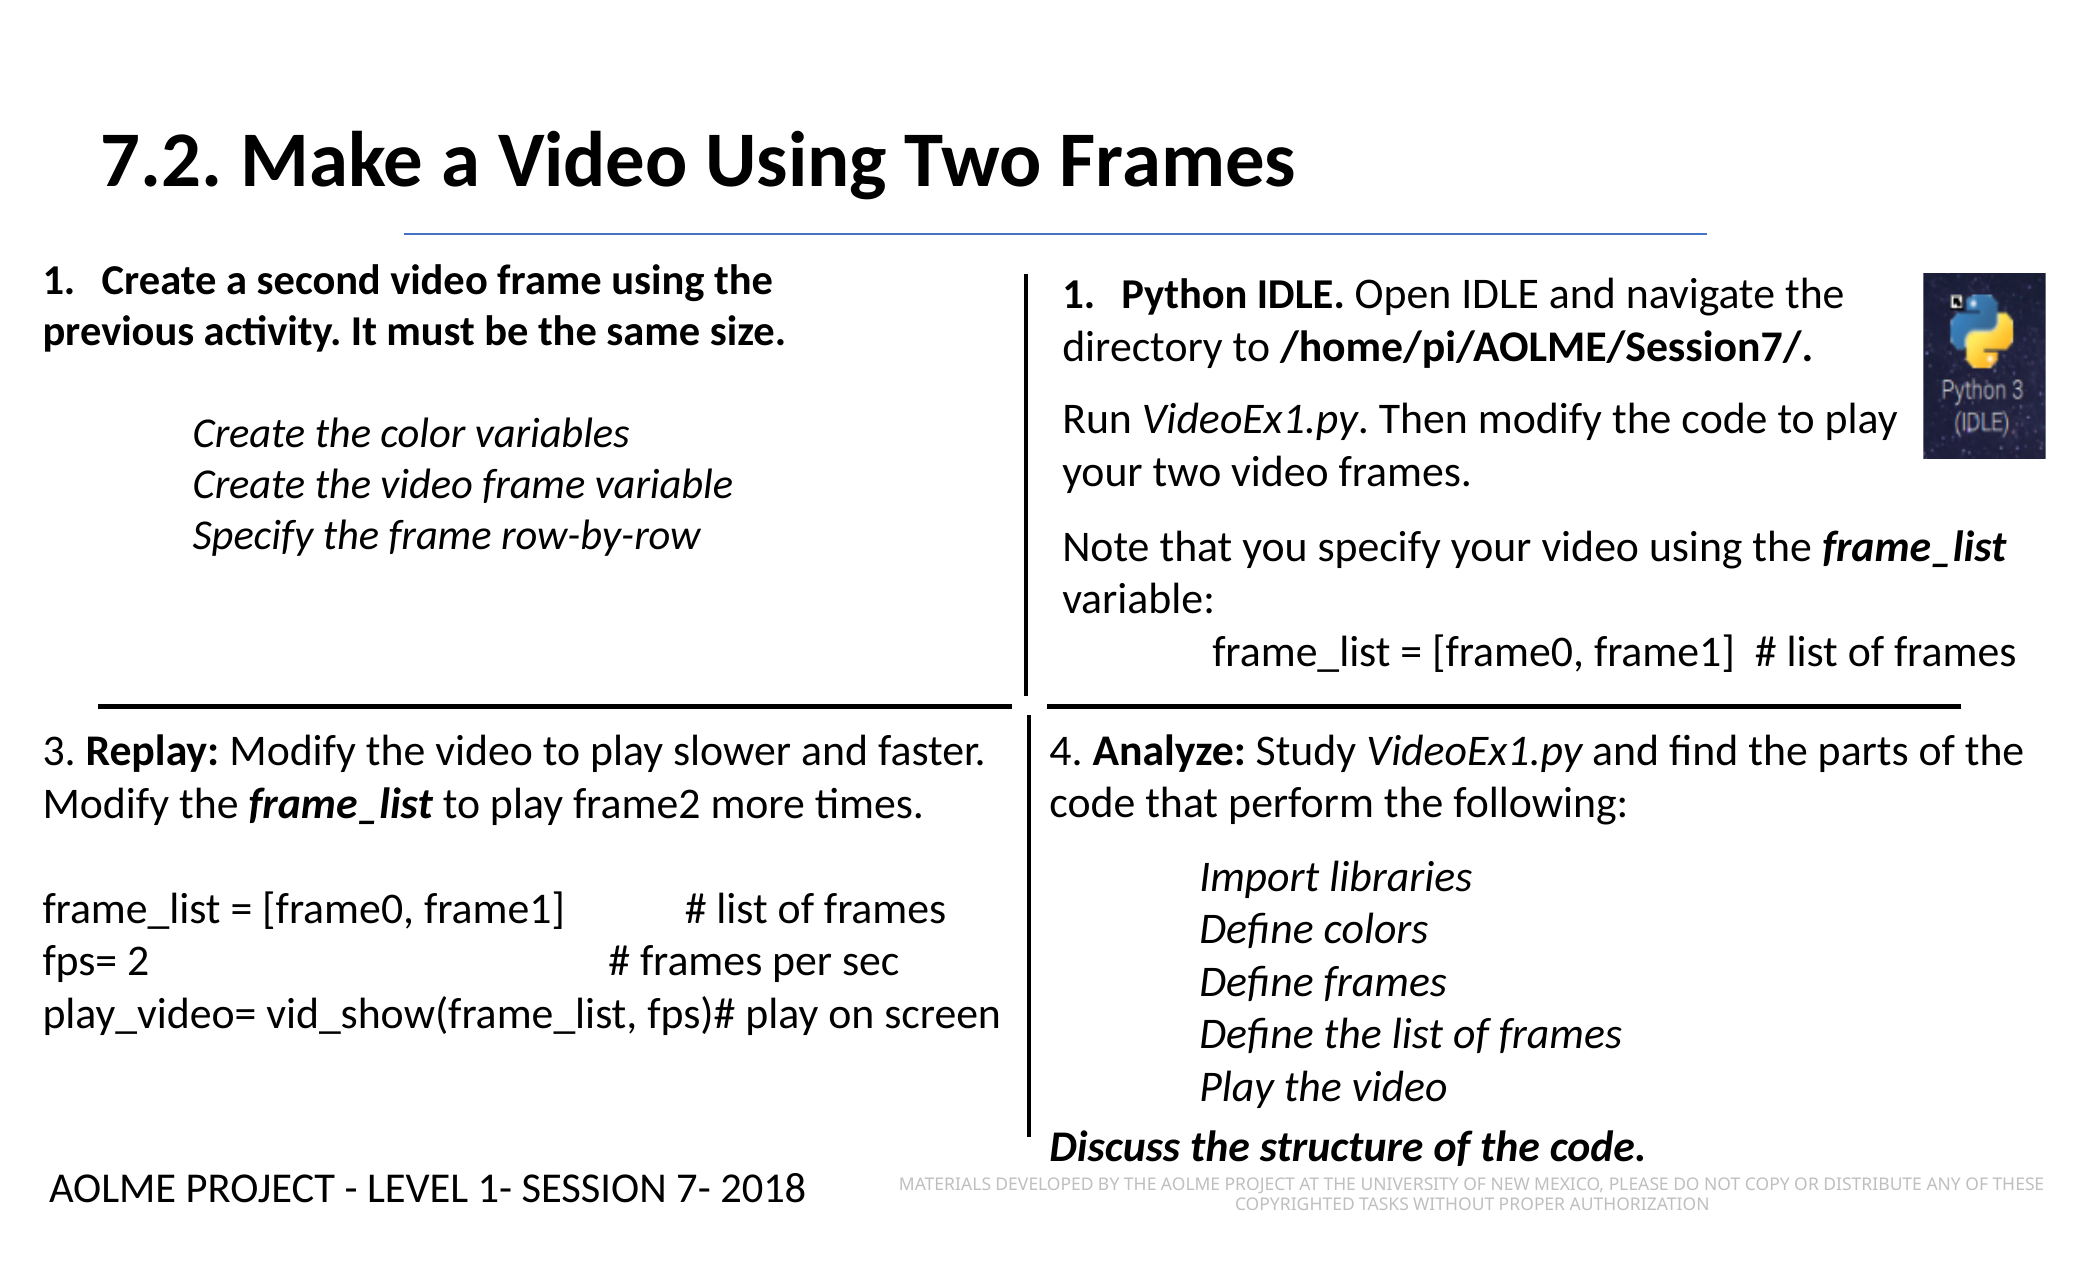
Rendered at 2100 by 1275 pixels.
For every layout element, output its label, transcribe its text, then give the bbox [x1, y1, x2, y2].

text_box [98, 273, 1962, 1137]
text_box MATERIALS DEVELOPED BY THE AOLME PROJECT AT THE UNIVERSITY OF NEW MEXICO, PLEASE DO NOT COPY OR DISTRIBUTE ANY OF THESE COPYRIGHTED TASKS WITHOUT PROPER AUTHORIZATION [849, 1164, 2096, 1223]
text_box 7.2. Make a Video Using Two Frames [86, 100, 1957, 210]
picture [1923, 273, 2046, 459]
text_box Create a second video frame using the previous activity. It must be the same size. Create the color variables Create the video frame variable Specify the frame row-by-row [27, 244, 1083, 566]
text_box Python IDLE. Open IDLE and navigate the directory to /home/pi/AOLME/Session7/. Run VideoEx1.py. Then modify the code to play your two video frames. Note that you specify your video using the frame_list variable: frame_list = [frame0, frame1] # list of frames [1047, 257, 2100, 788]
text_box AOLME PROJECT - LEVEL 1- SESSION 7- 2018 [34, 1152, 831, 1219]
text_box 4. Analyze: Study VideoEx1.py and find the parts of the code that perform the following: Import libraries Define colors Define frames Define the list of frames Play the video Discuss the structure of the code. [1034, 788, 2081, 1164]
text_box 3. Replay: Modify the video to play slower and faster. Modify the frame_list to play frame2 more times. frame_list = [frame0, frame1] # list of frames fps= 2 # frames per sec play_video= vid_show(frame_list, fps)# play on screen [27, 714, 98, 1097]
